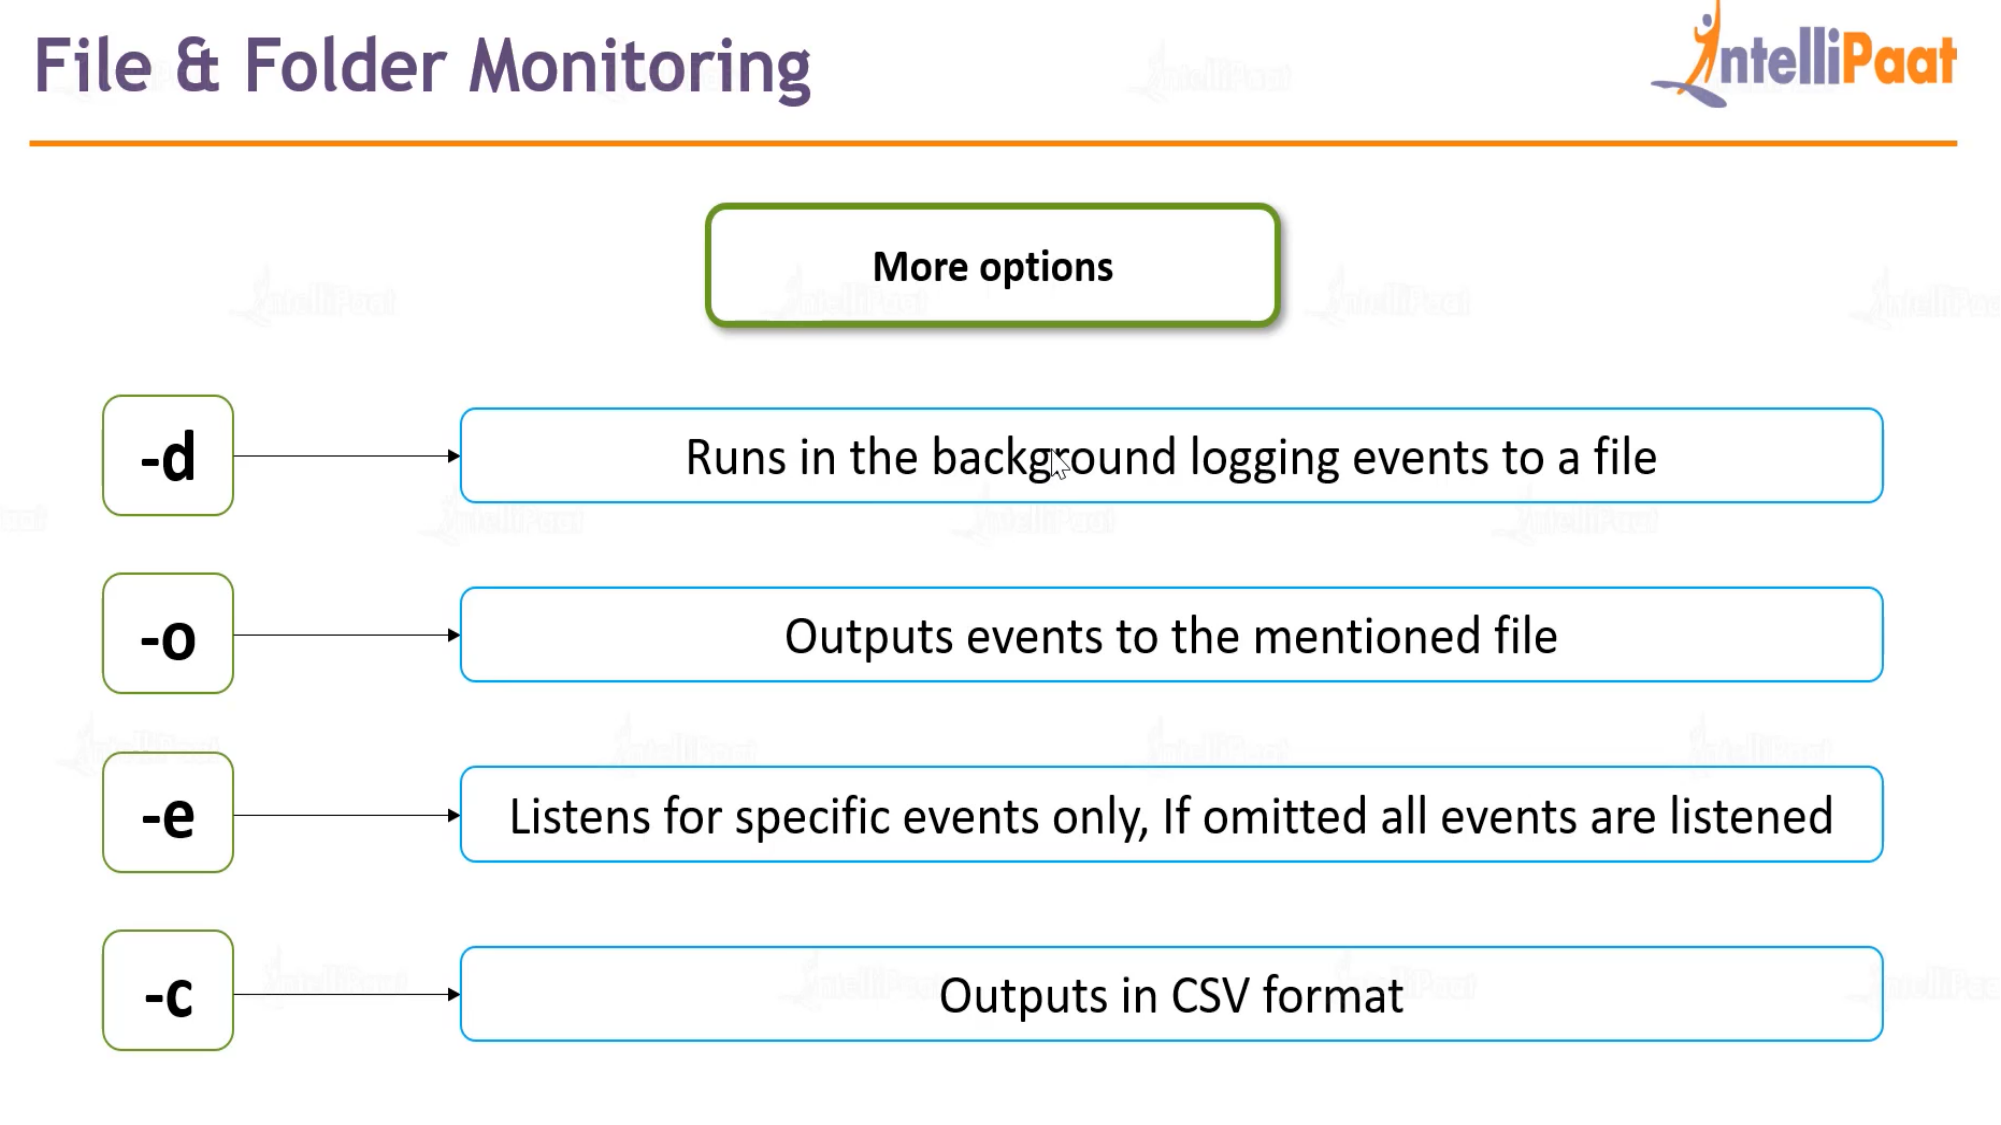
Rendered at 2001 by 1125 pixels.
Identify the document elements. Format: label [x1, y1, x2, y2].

list [0, 0, 2000, 1125]
